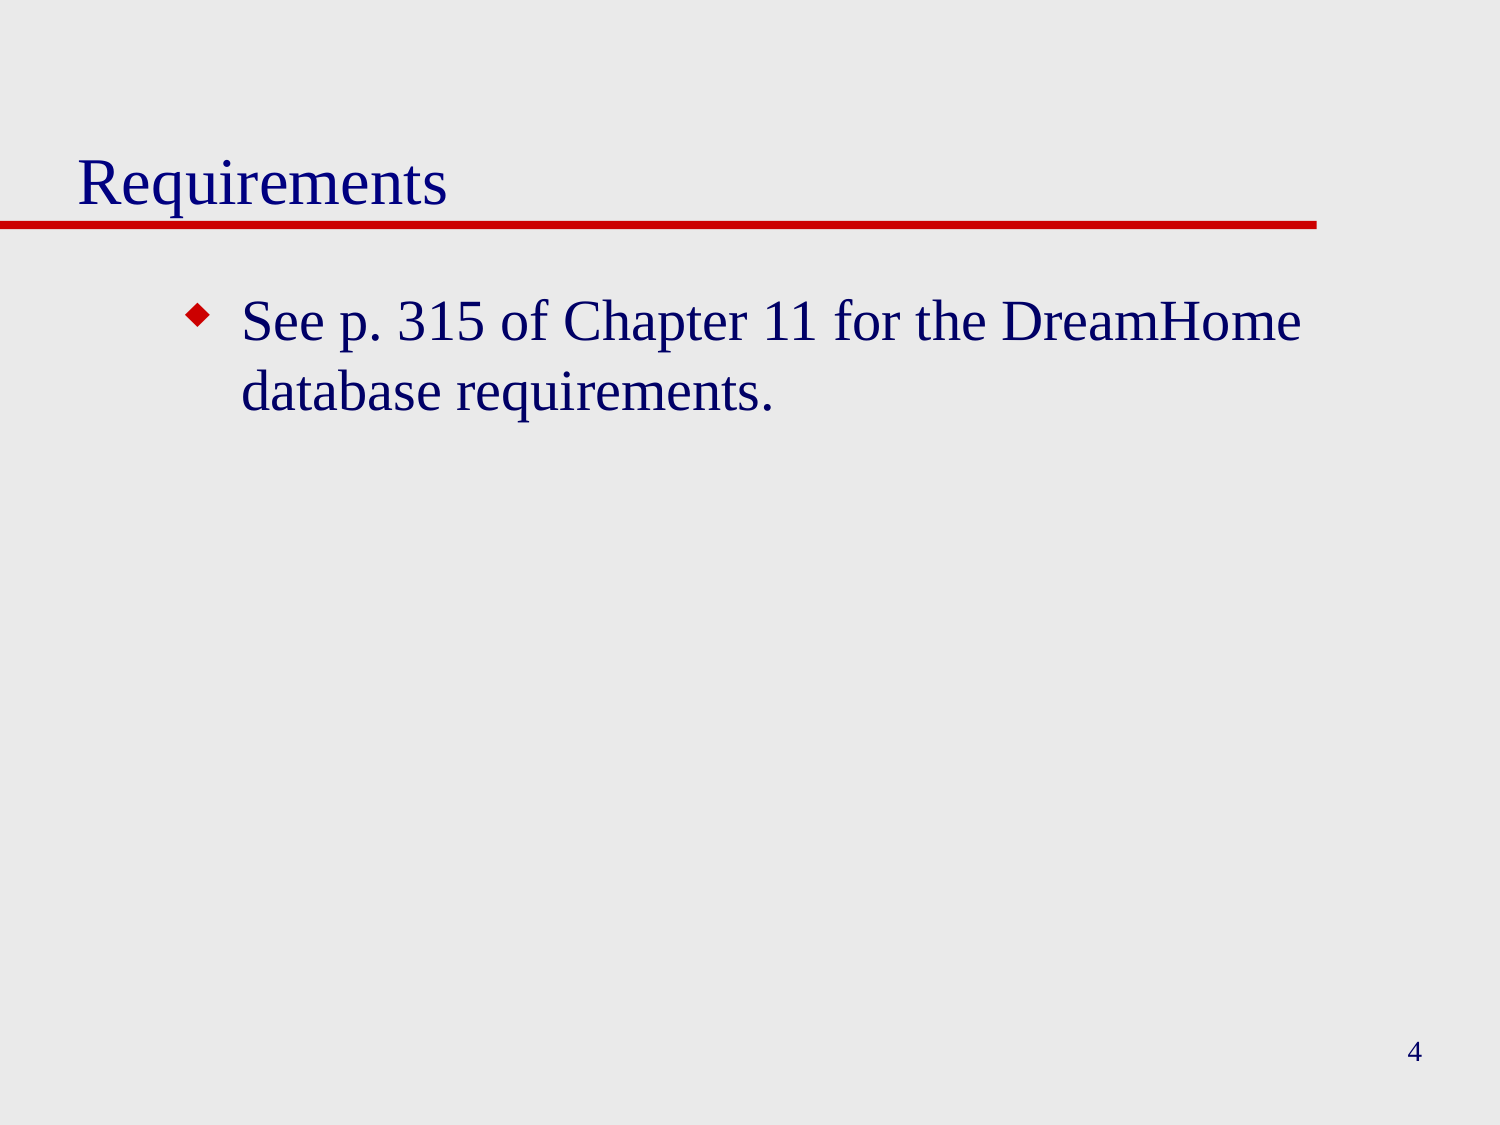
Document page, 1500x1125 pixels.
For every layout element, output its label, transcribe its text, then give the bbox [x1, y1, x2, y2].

list See p. 315 of Chapter 11 for the DreamHome database requirements. [169, 275, 1438, 950]
slide_number 4 [1125, 1012, 1438, 1088]
title Requirements [62, 43, 1338, 225]
